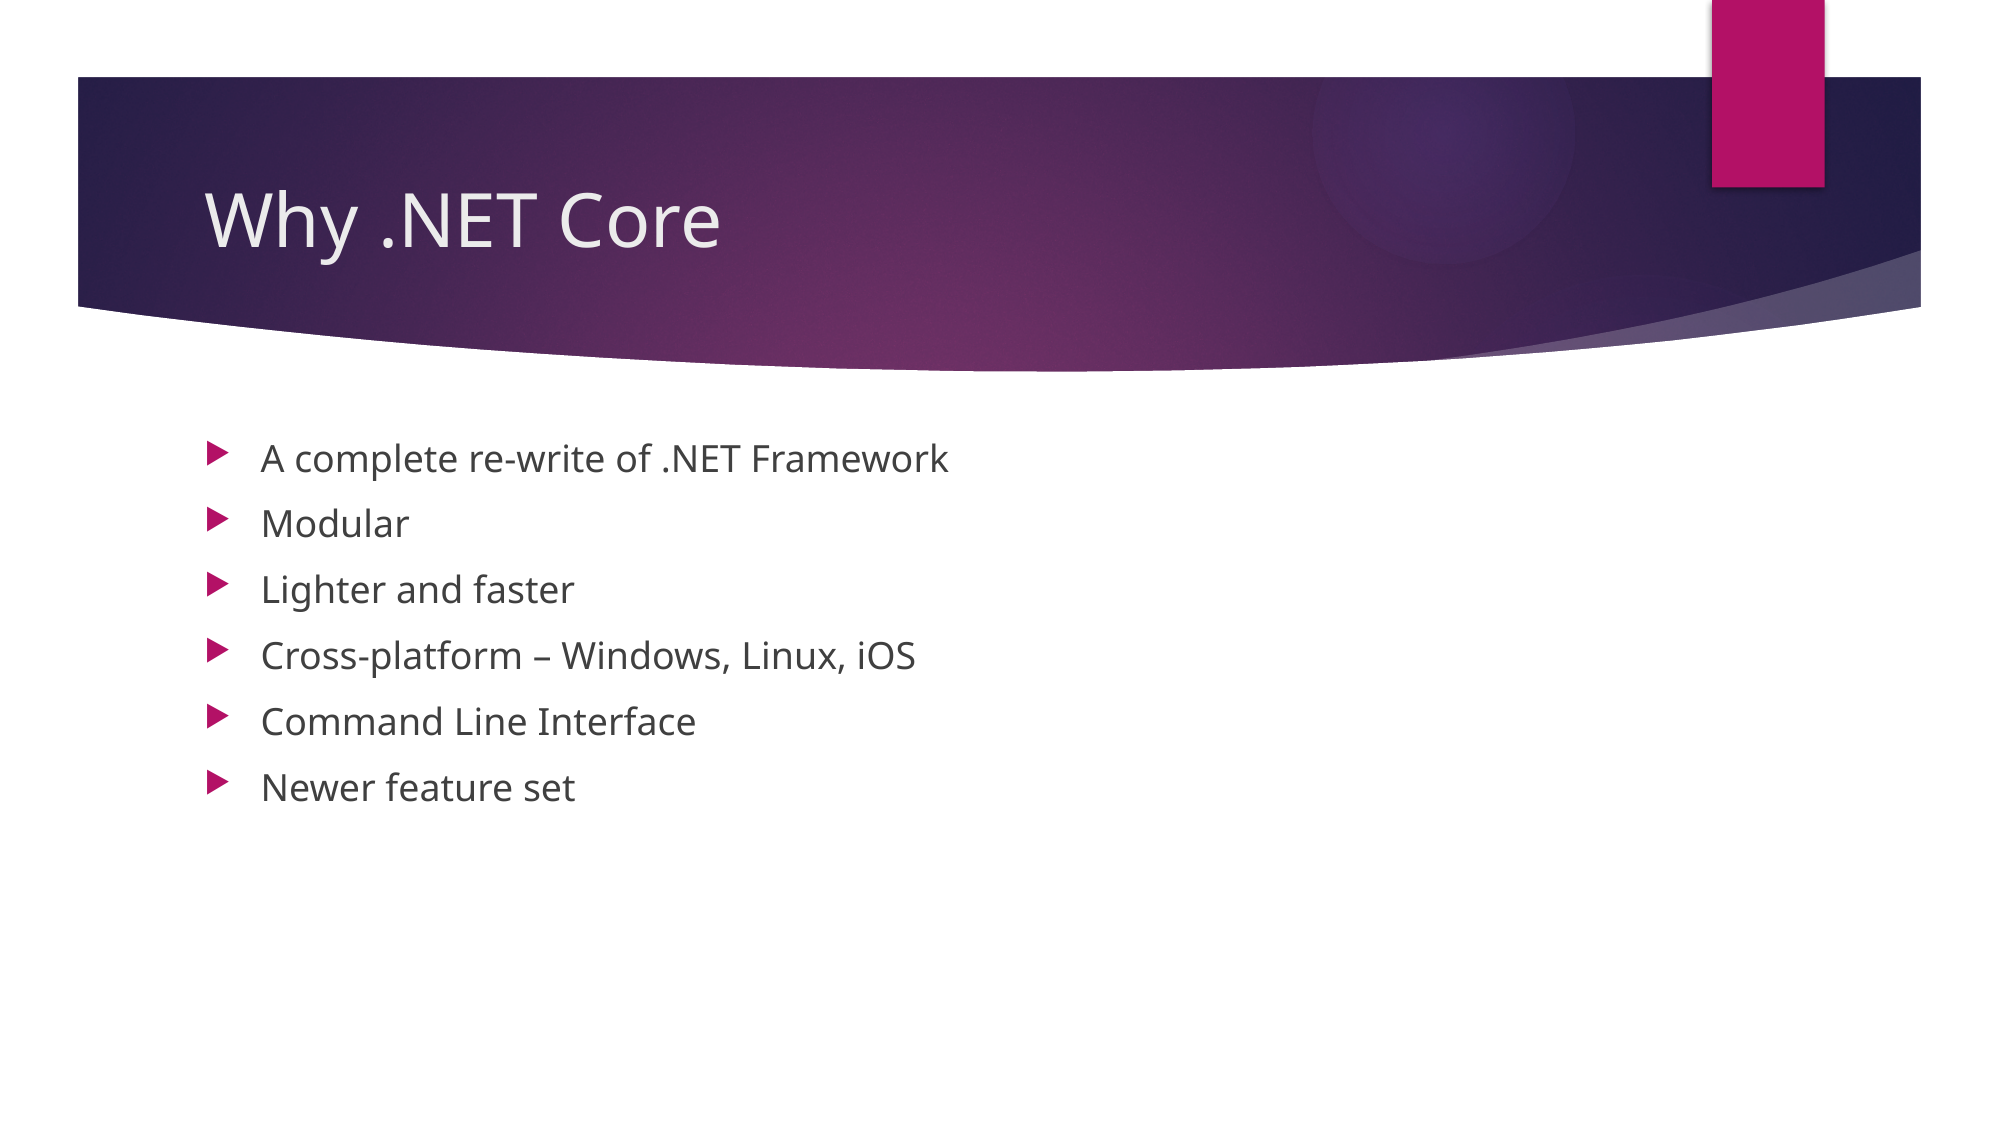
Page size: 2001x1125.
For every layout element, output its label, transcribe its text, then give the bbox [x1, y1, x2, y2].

list A complete re-write of .NET Framework Modular Lighter and faster Cross-platform – Windows, Linux, iOS Command Line Interface Newer feature set [189, 427, 1638, 988]
title Why .NET Core [189, 159, 1627, 276]
